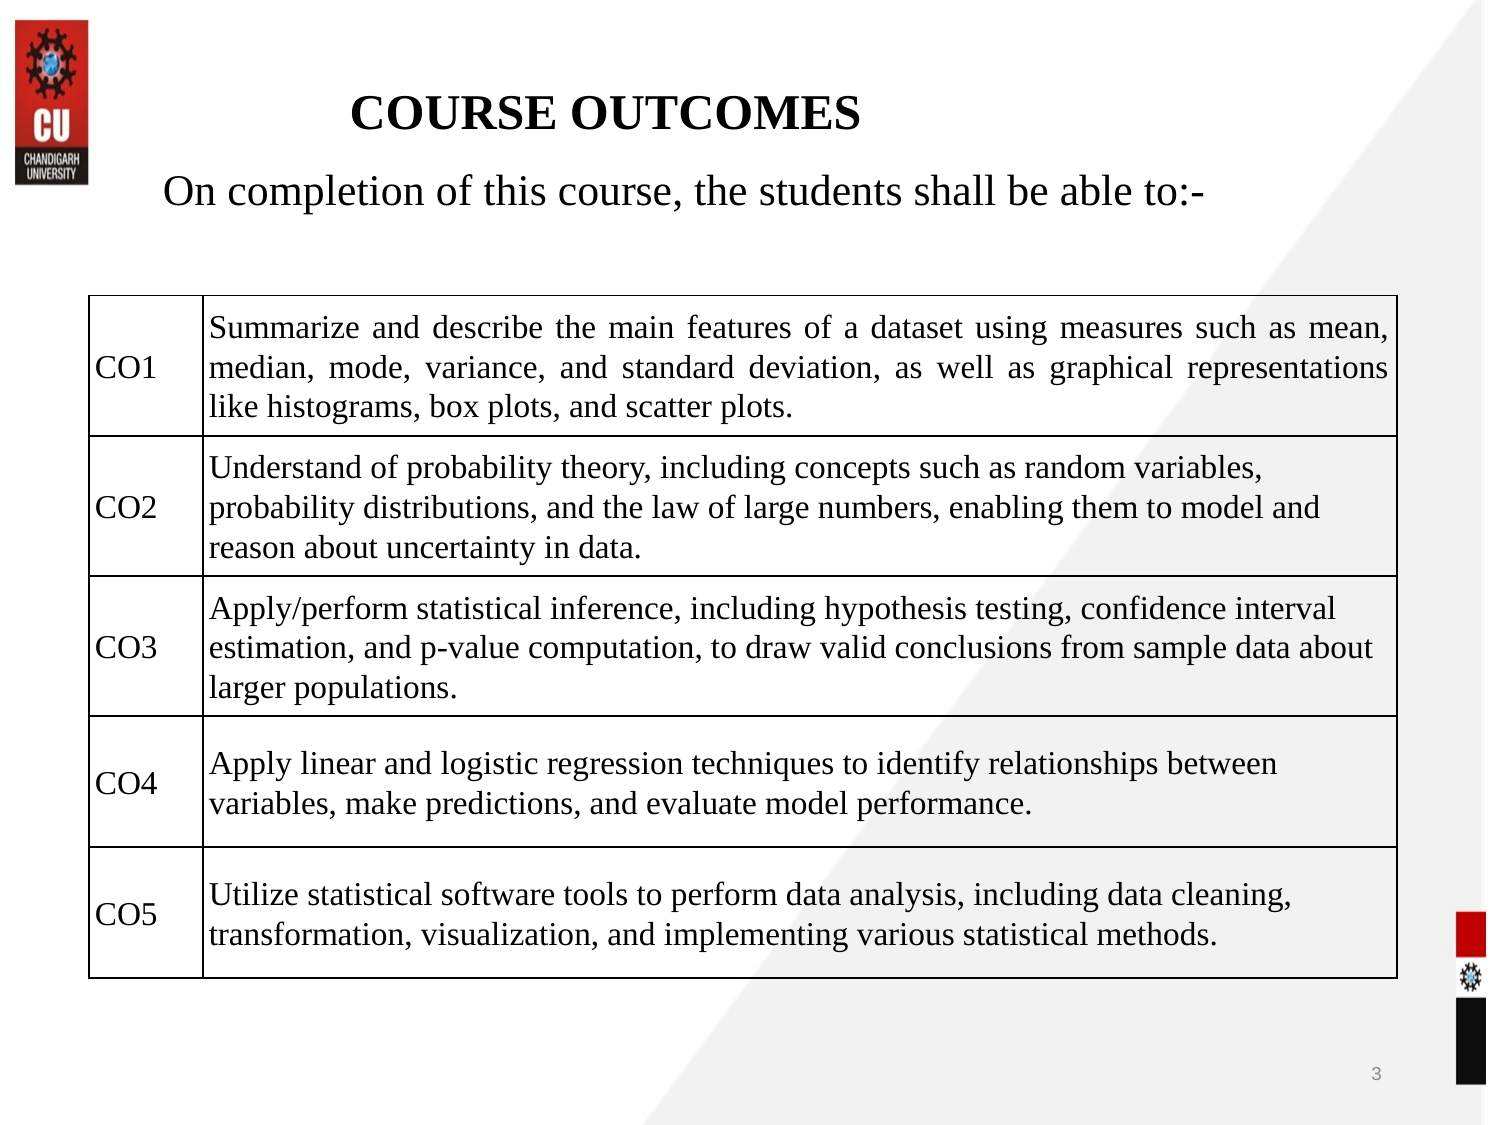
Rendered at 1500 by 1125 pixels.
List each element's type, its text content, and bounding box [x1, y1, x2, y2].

table_cell CO2 [90, 437, 202, 575]
table_cell CO3 [90, 577, 202, 715]
table_cell CO5 [90, 848, 202, 977]
slide_number 3 [1059, 1042, 1397, 1103]
title COURSE OUTCOMES [334, 0, 1035, 149]
table_header CO1 [90, 296, 202, 435]
picture [0, 0, 1500, 1125]
table_cell Utilize statistical software tools to perform data analysis, including data cleaning, transformation, visualization, and implementing various statistical methods. [204, 848, 1396, 977]
table_header Summarize and describe the main features of a dataset using measures such as mean, median, mode, variance, and standard deviation, as well as graphical representations like histograms, box plots, and scatter plots. [204, 296, 1396, 435]
table_cell CO4 [90, 717, 202, 846]
text_box On completion of this course, the students shall be able to:- [148, 154, 1222, 222]
table_cell Understand of probability theory, including concepts such as random variables, probability distributions, and the law of large numbers, enabling them to model and reason about uncertainty in data. [204, 437, 1396, 575]
table_cell Apply linear and logistic regression techniques to identify relationships between variables, make predictions, and evaluate model performance. [204, 717, 1396, 846]
table_cell Apply/perform statistical inference, including hypothesis testing, confidence interval estimation, and p-value computation, to draw valid conclusions from sample data about larger populations. [204, 577, 1396, 715]
